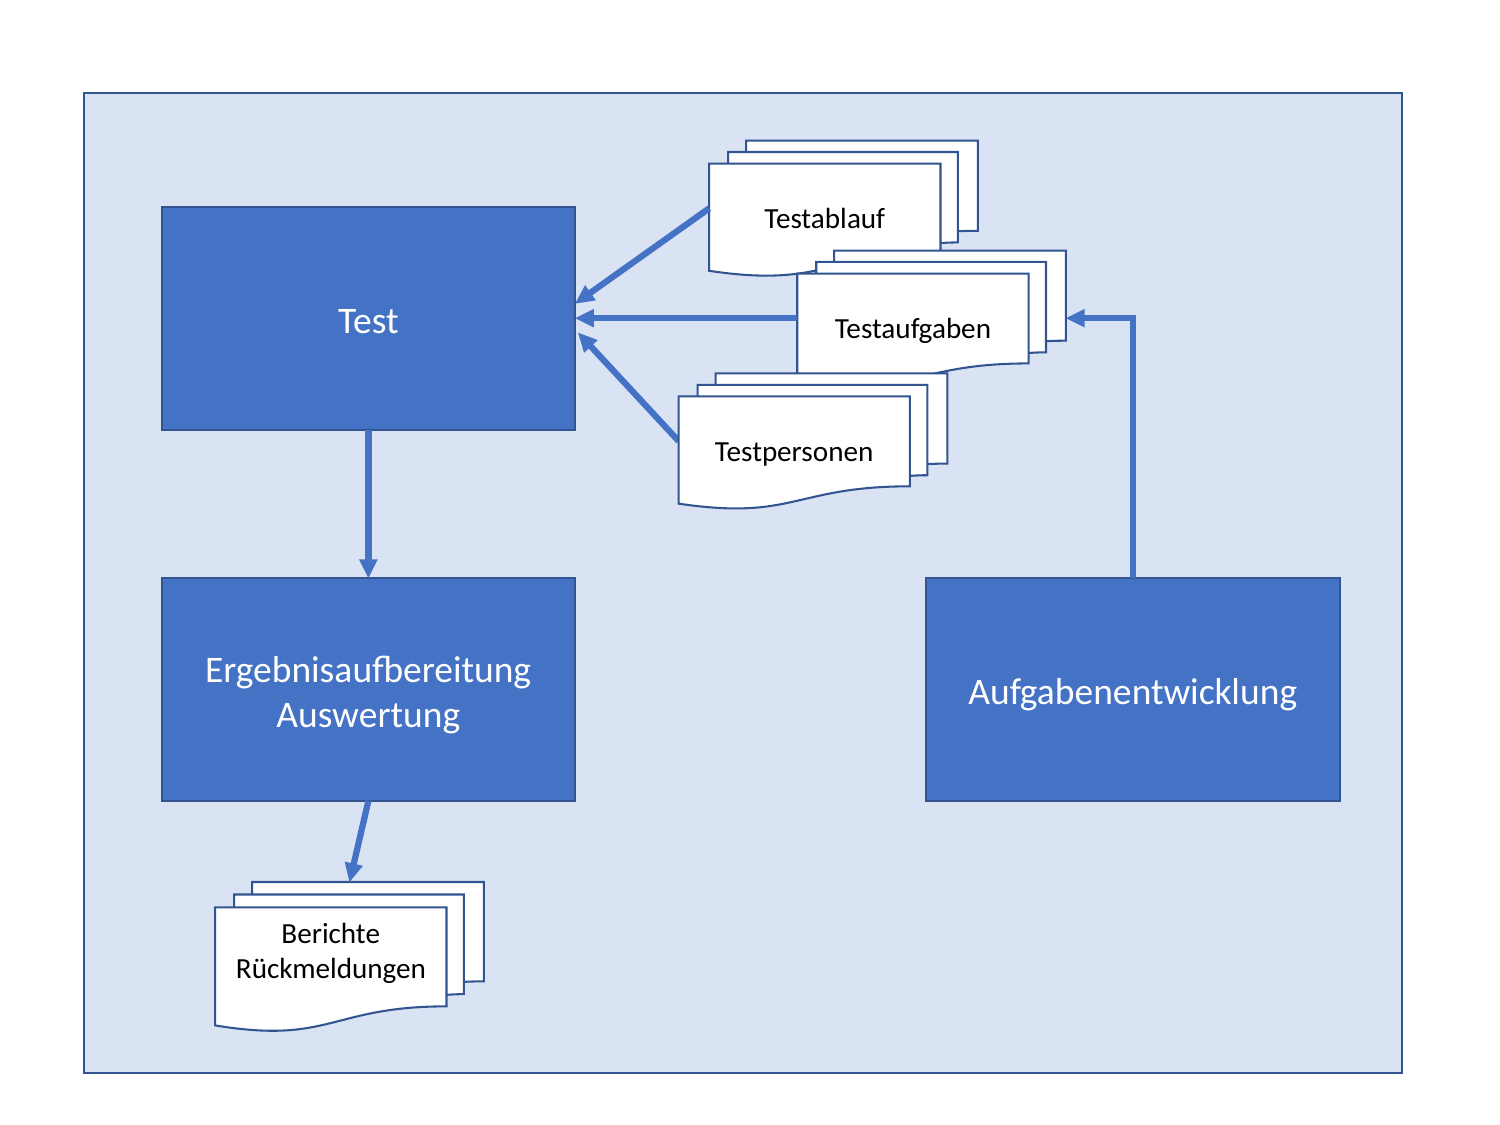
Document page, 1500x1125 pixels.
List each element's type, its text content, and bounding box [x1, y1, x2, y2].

text_box [83, 92, 1403, 1074]
text_box Testpersonen [677, 372, 949, 510]
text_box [969, 414, 1230, 482]
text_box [578, 332, 679, 442]
text_box Testaufgaben [796, 249, 1067, 372]
text_box Ergebnisaufbereitung Auswertung [161, 577, 576, 802]
text_box Test [161, 206, 576, 431]
text_box Testablauf [708, 139, 979, 277]
text_box Aufgabenentwicklung [925, 577, 1341, 802]
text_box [575, 208, 710, 304]
text_box Berichte Rückmeldungen [214, 880, 485, 1032]
